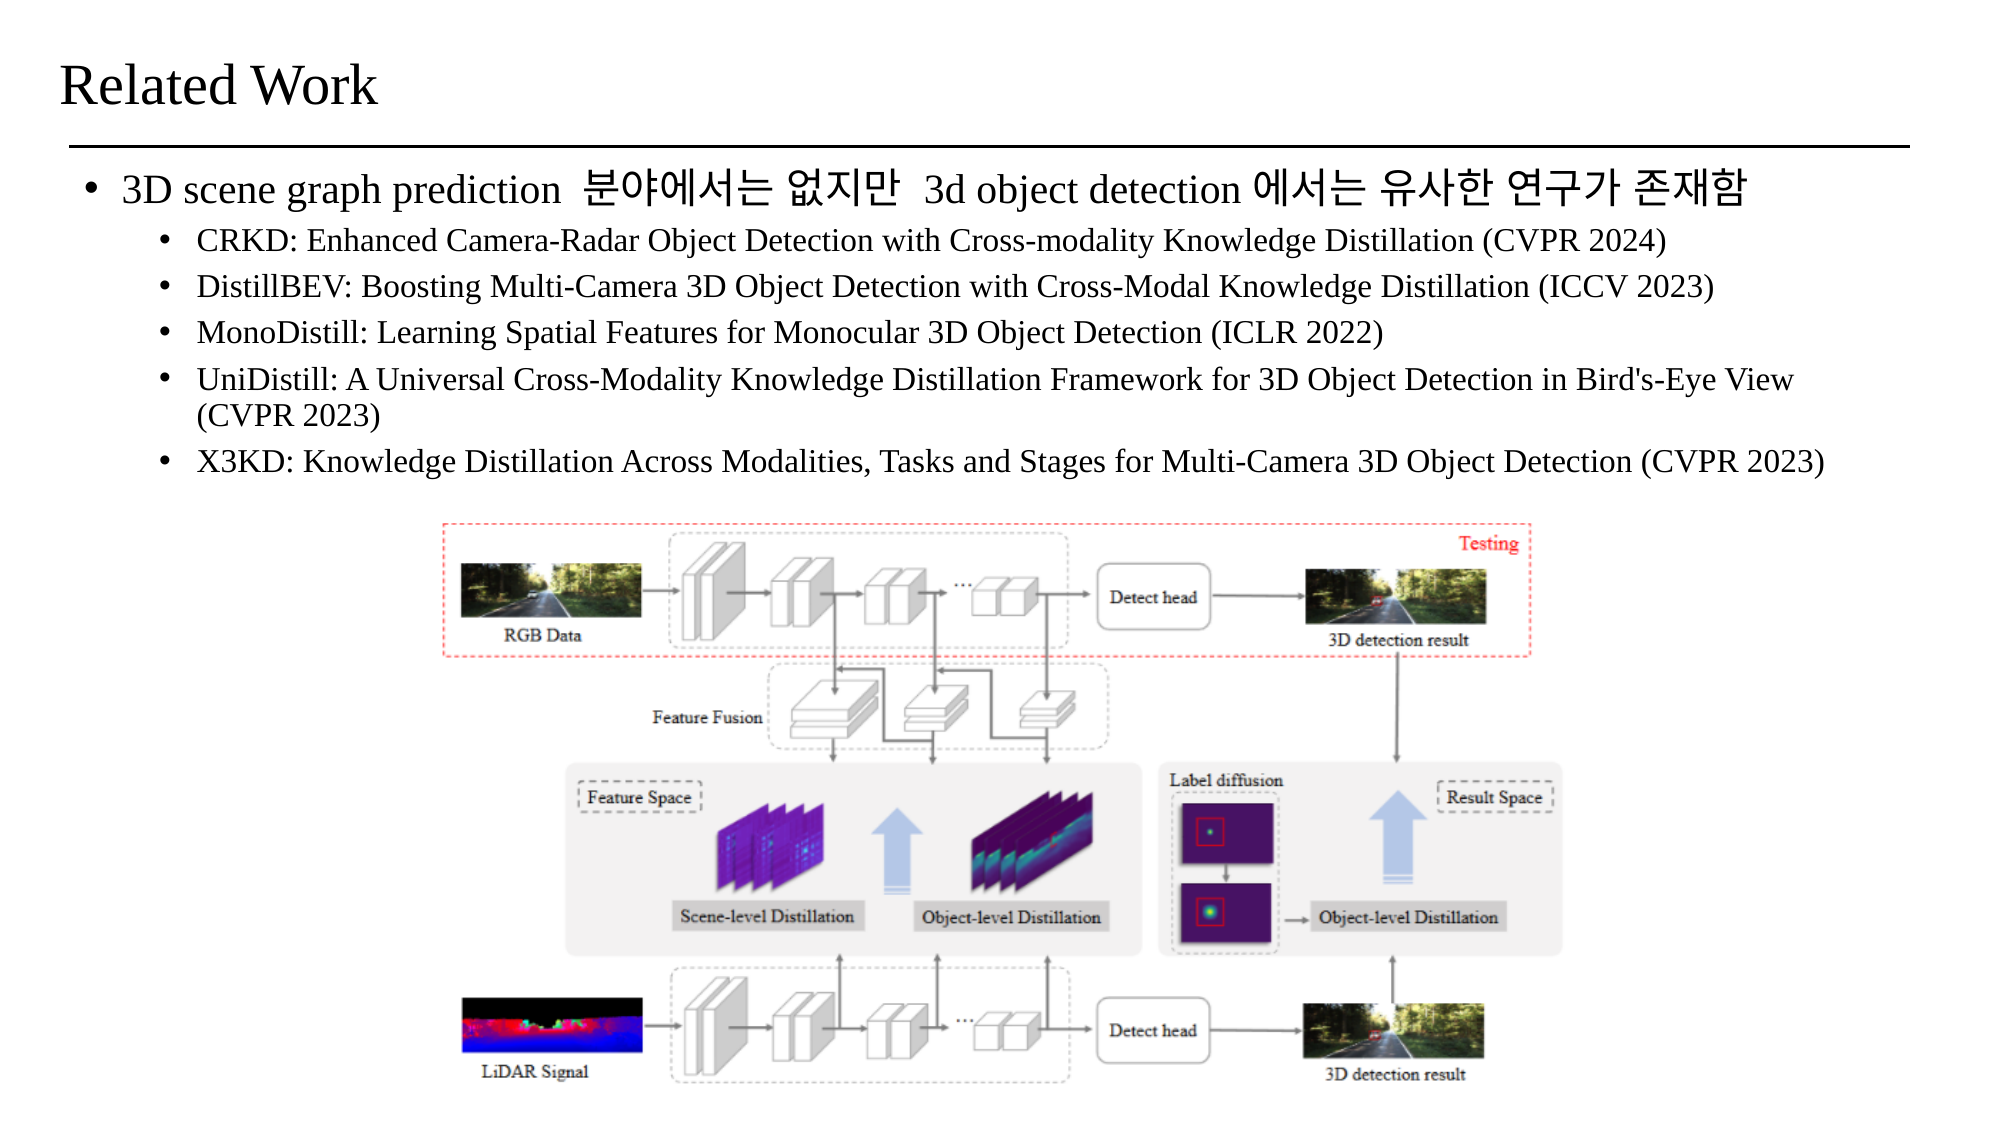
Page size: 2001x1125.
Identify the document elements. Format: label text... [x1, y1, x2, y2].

title Related Work [44, 11, 1456, 161]
list 3D scene graph prediction 분야에서는 없지만 3d object detection에서는 유사한 연구가 존재함 CRKD: Enhanced Camera-Radar Object Detection with Cross-modality Knowledge Distillation (CVPR 2024) DistillBEV: Boosting Multi-Camera 3D Object Detection with Cross-Modal Knowledge Distillation (ICCV 2023) MonoDistill: Learning Spatial Features for Monocular 3D Object Detection (ICLR 2022) UniDistill: A Universal Cross-Modality Knowledge Distillation Framework for 3D Object Detection in Bird's-Eye View (CVPR 2023) X3KD: Knowledge Distillation Across Modalities, Tasks and Stages for Multi-Camera 3D Object Detection (CVPR 2023) [69, 159, 1911, 499]
picture [430, 512, 1570, 1105]
